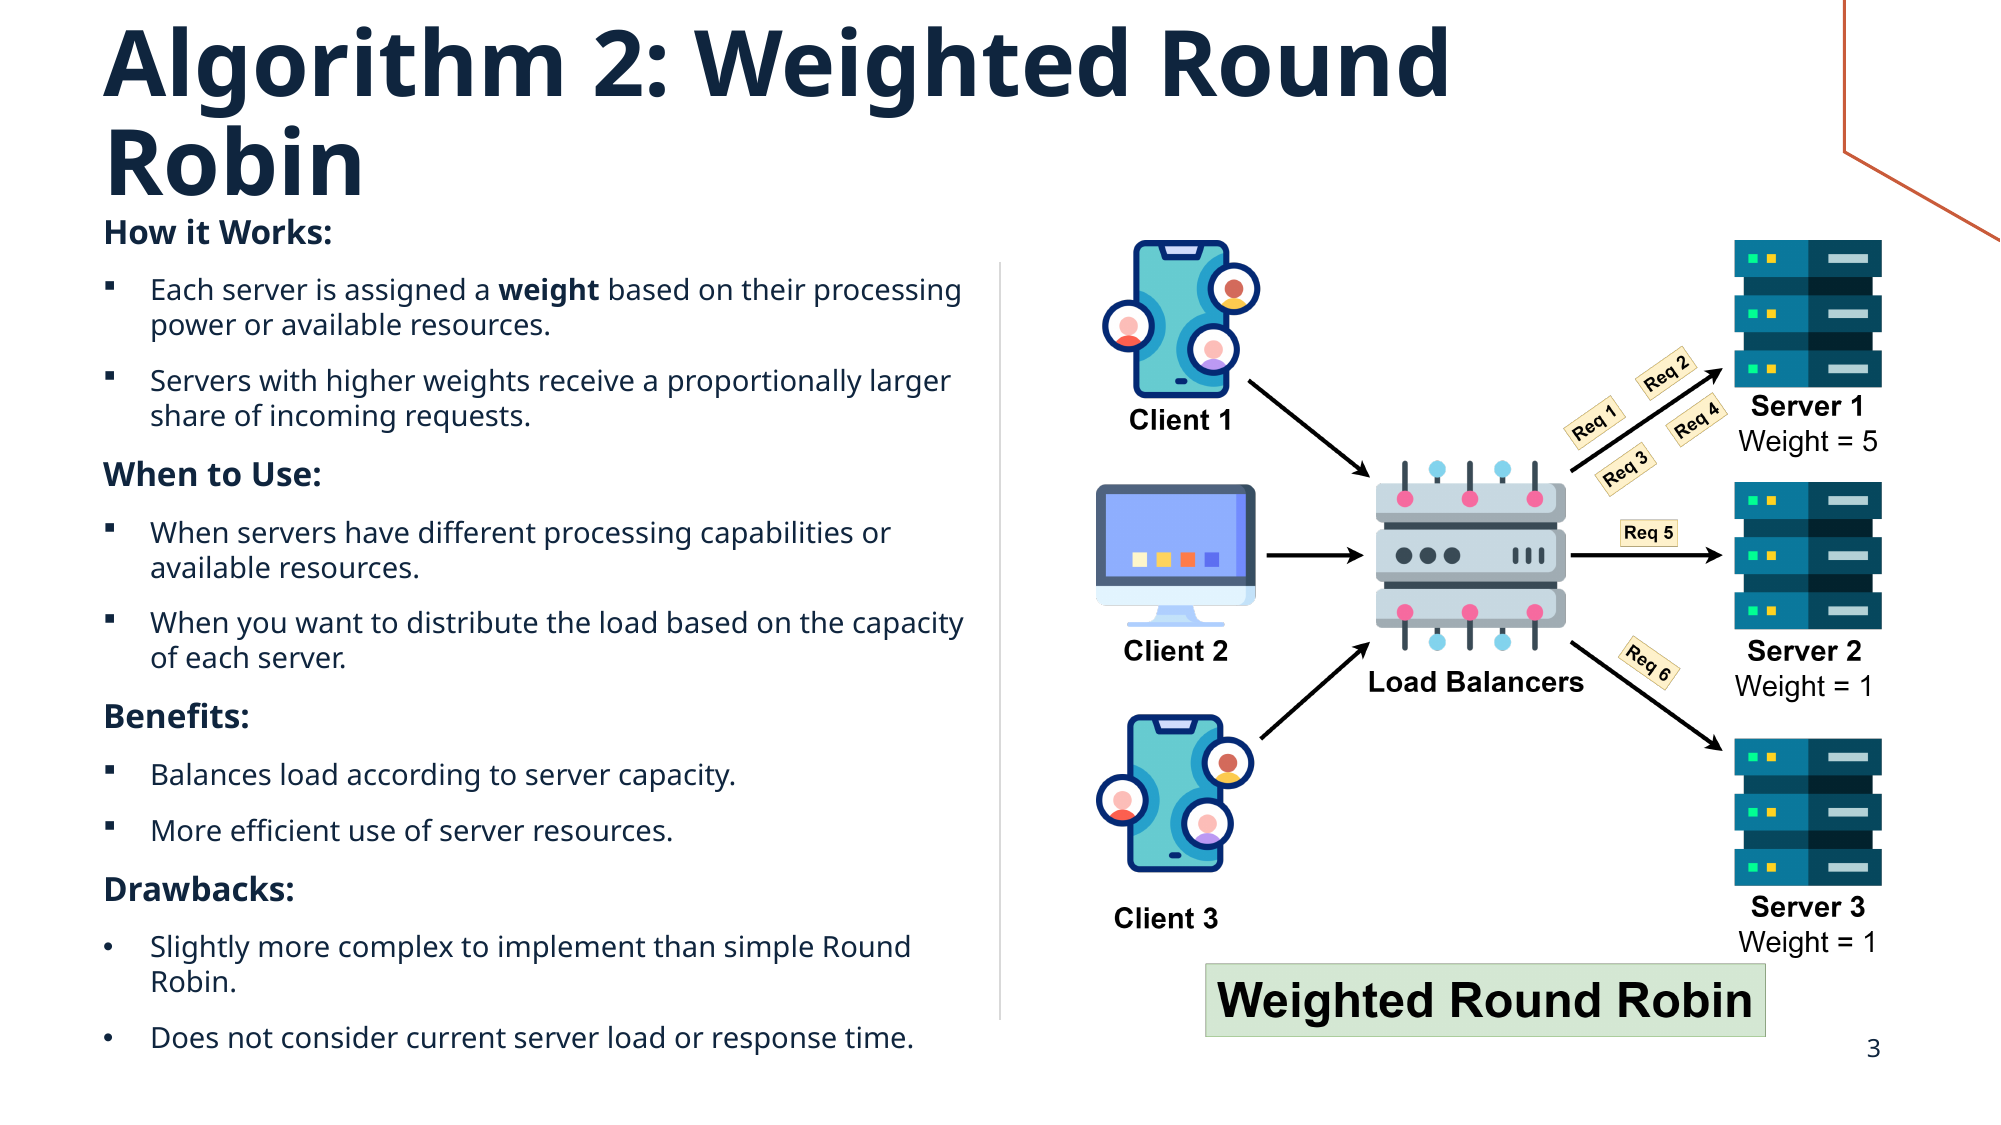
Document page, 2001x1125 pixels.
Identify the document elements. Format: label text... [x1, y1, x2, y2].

picture [1749, 310, 1757, 317]
slide_number 3 [1836, 1037, 1912, 1080]
picture [1767, 365, 1776, 373]
text_box [1844, 0, 2000, 241]
picture [1829, 255, 1868, 263]
list How it Works: Each server is assigned a weight based on their processing power or available resources. Servers with higher weights receive a proportionally larger share of incoming requests. When to Use: When servers have different processing capabilities or available resources. When you want to distribute the load based on the capacity of each server. Benefits: Balances load according to server capacity. More efficient use of server resources. Drawbacks: Slightly more complex to implement than simple Round Robin. Does not consider current server load or response time. [88, 203, 987, 1099]
picture [1096, 240, 1951, 1037]
picture [1749, 365, 1757, 373]
picture [1829, 310, 1868, 318]
picture [1767, 255, 1776, 263]
picture [1829, 365, 1868, 373]
title Algorithm 2: Weighted Round Robin [88, 41, 1548, 191]
picture [1767, 310, 1776, 318]
picture [1749, 255, 1757, 262]
